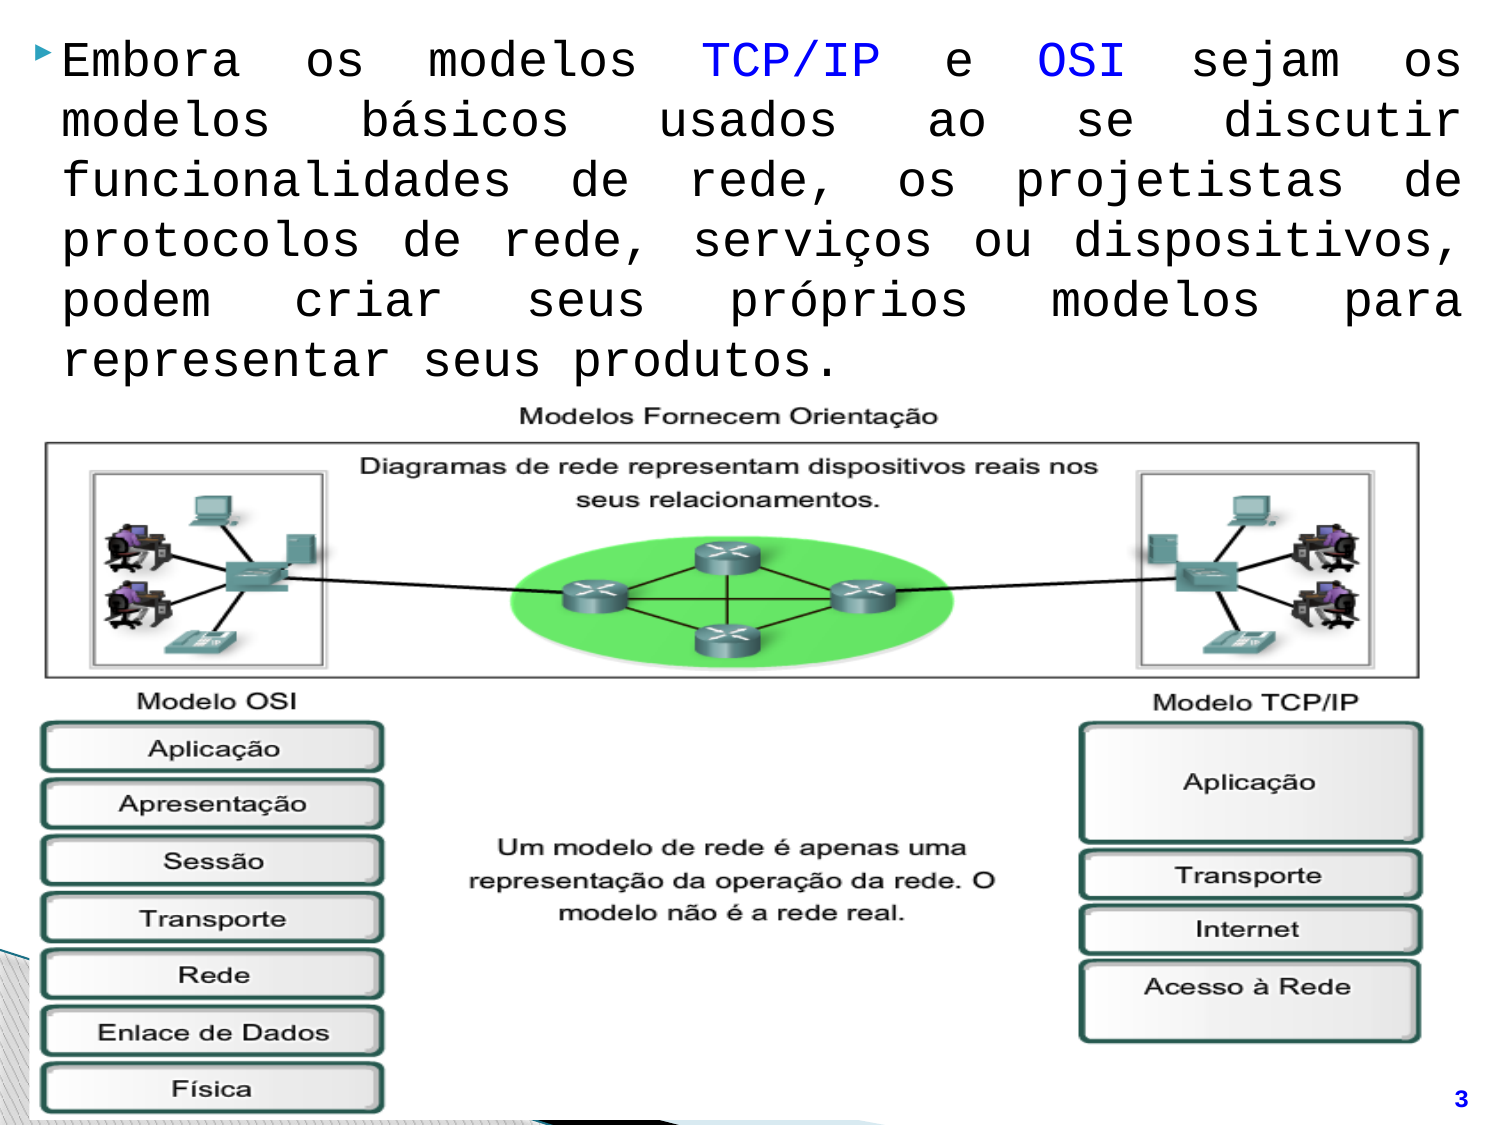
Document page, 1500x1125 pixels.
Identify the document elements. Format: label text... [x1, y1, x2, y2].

picture [29, 396, 1436, 1121]
slide_number 3 [1441, 1060, 1484, 1120]
list Embora os modelos TCP/IP e OSI sejam os modelos básicos usados ao se discutir funcionalidades de rede, os projetistas de protocolos de rede, serviços ou dispositivos, podem criar seus próprios modelos para representar seus produtos. [17, 19, 1479, 398]
